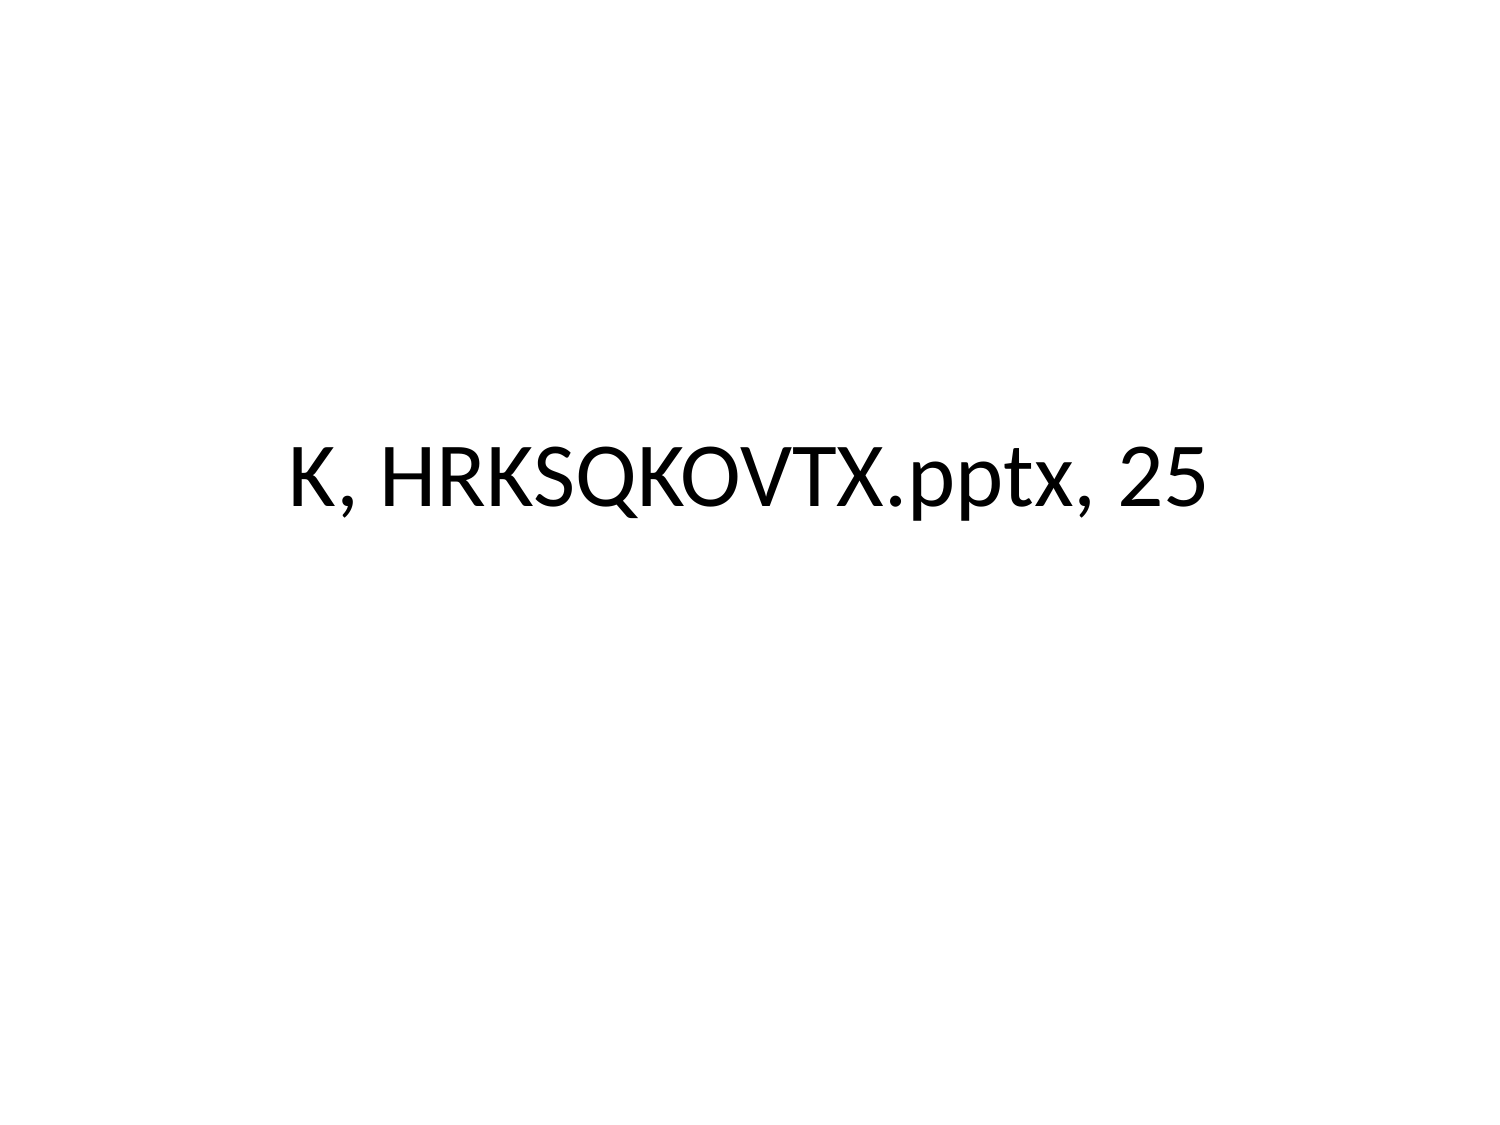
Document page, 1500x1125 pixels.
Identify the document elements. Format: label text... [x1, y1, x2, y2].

title K, HRKSQKOVTX.pptx, 25 [112, 349, 1388, 591]
